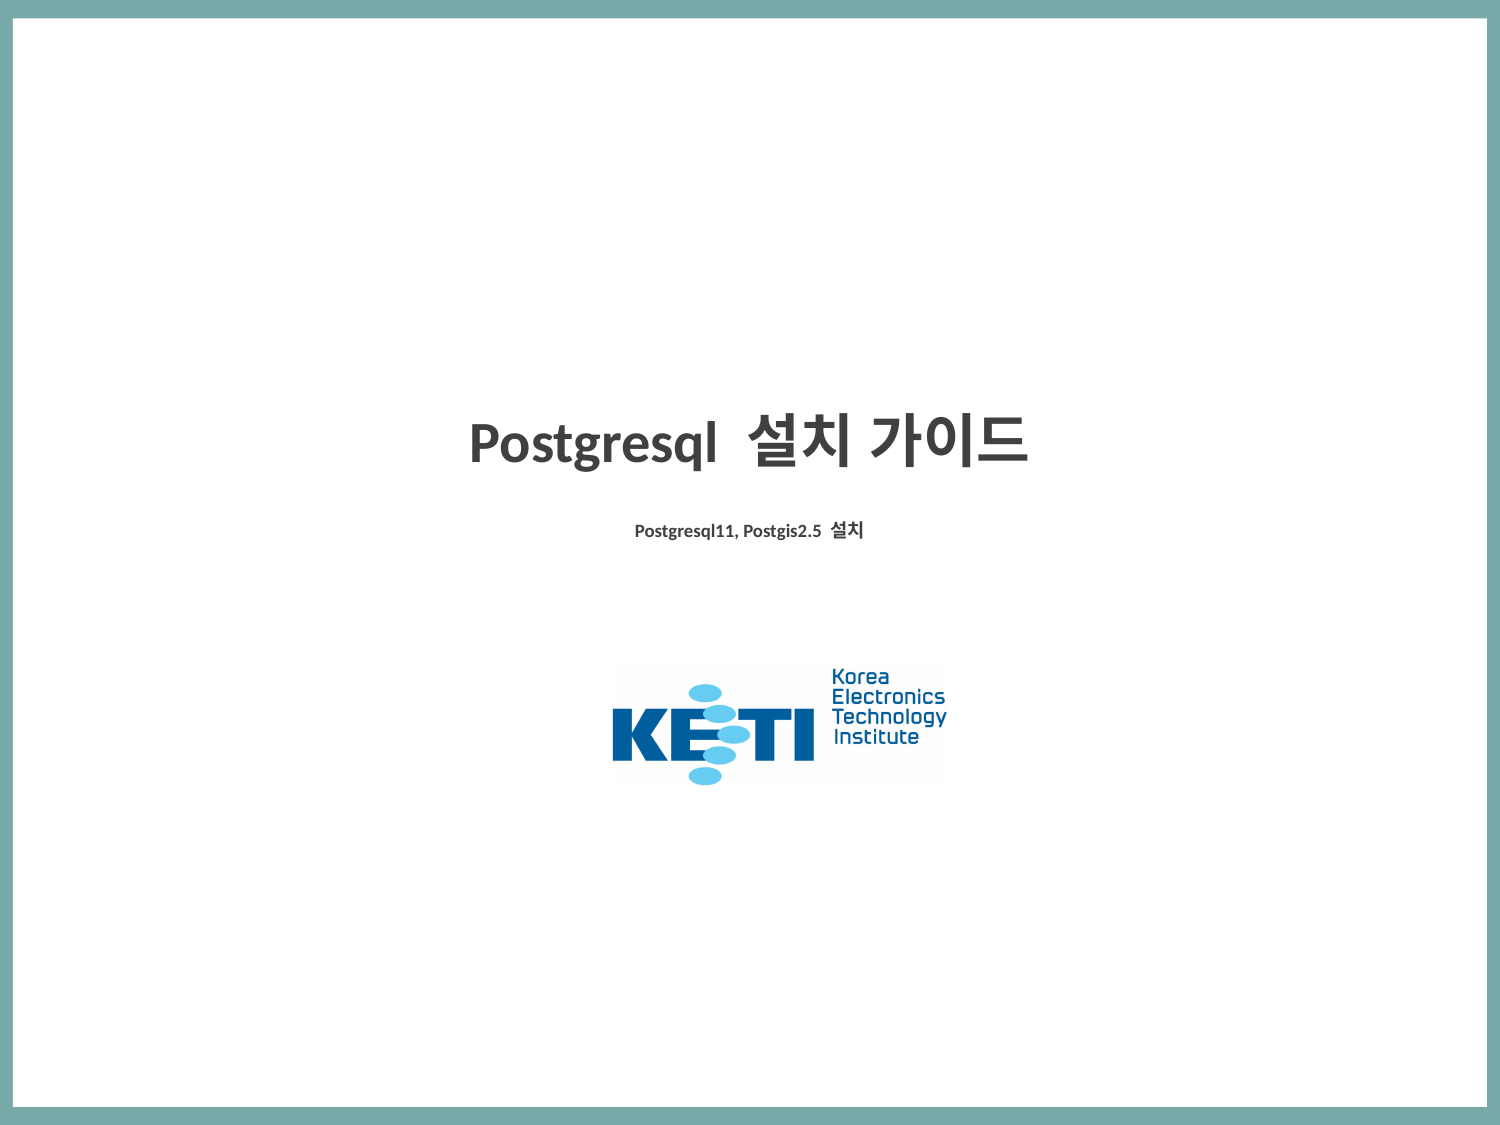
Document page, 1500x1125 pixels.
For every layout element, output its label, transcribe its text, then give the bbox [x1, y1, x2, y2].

title Postgresql 설치 가이드 Postgresql11, Postgis2.5 설치 [63, 217, 1437, 610]
picture [612, 664, 948, 786]
